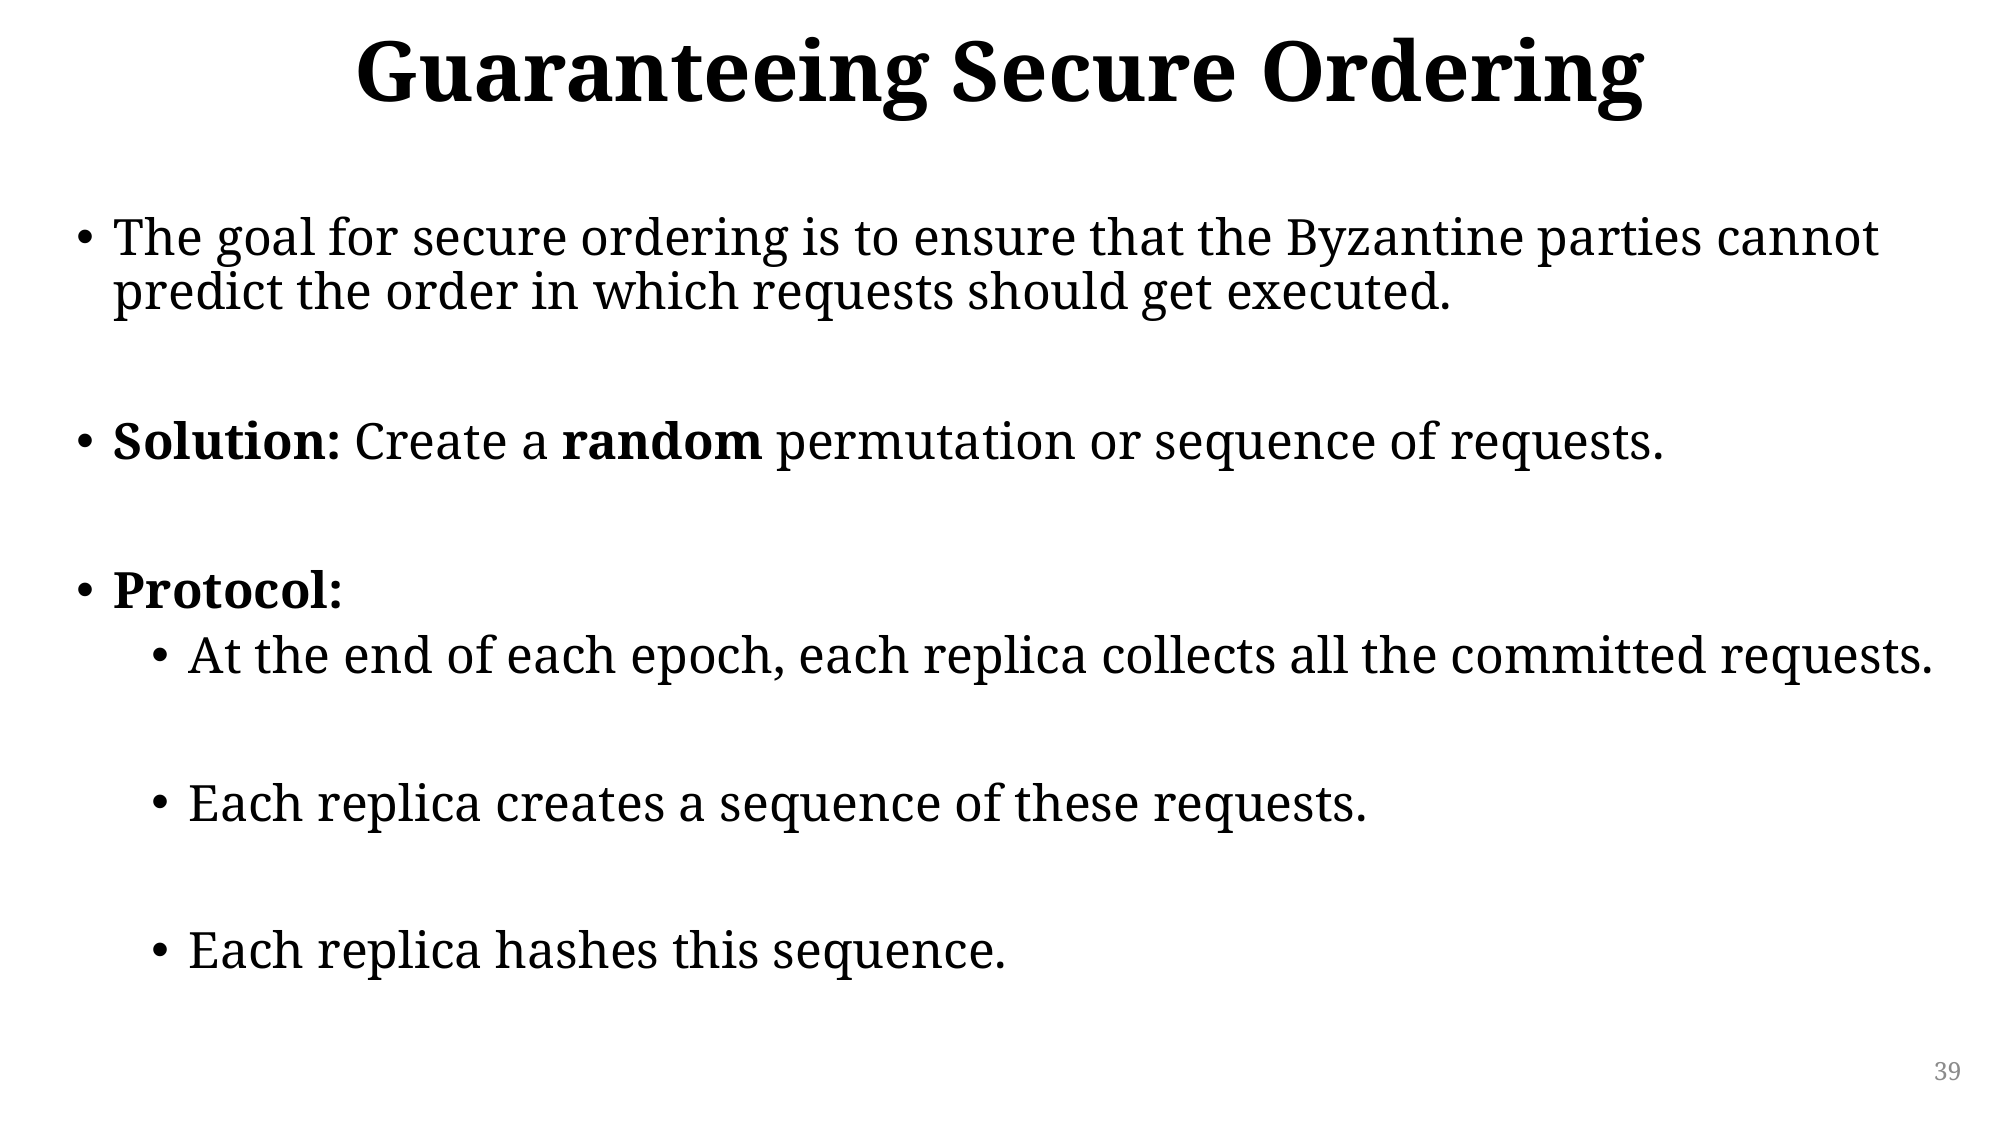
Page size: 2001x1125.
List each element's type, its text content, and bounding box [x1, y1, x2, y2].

list The goal for secure ordering is to ensure that the Byzantine parties cannot predict the order in which requests should get executed. Solution: Create a random permutation or sequence of requests. Protocol: At the end of each epoch, each replica collects all the committed requests. Each replica creates a sequence of these requests. Each replica hashes this sequence. [61, 204, 2000, 1103]
title Guaranteeing Secure Ordering [137, 0, 1863, 149]
